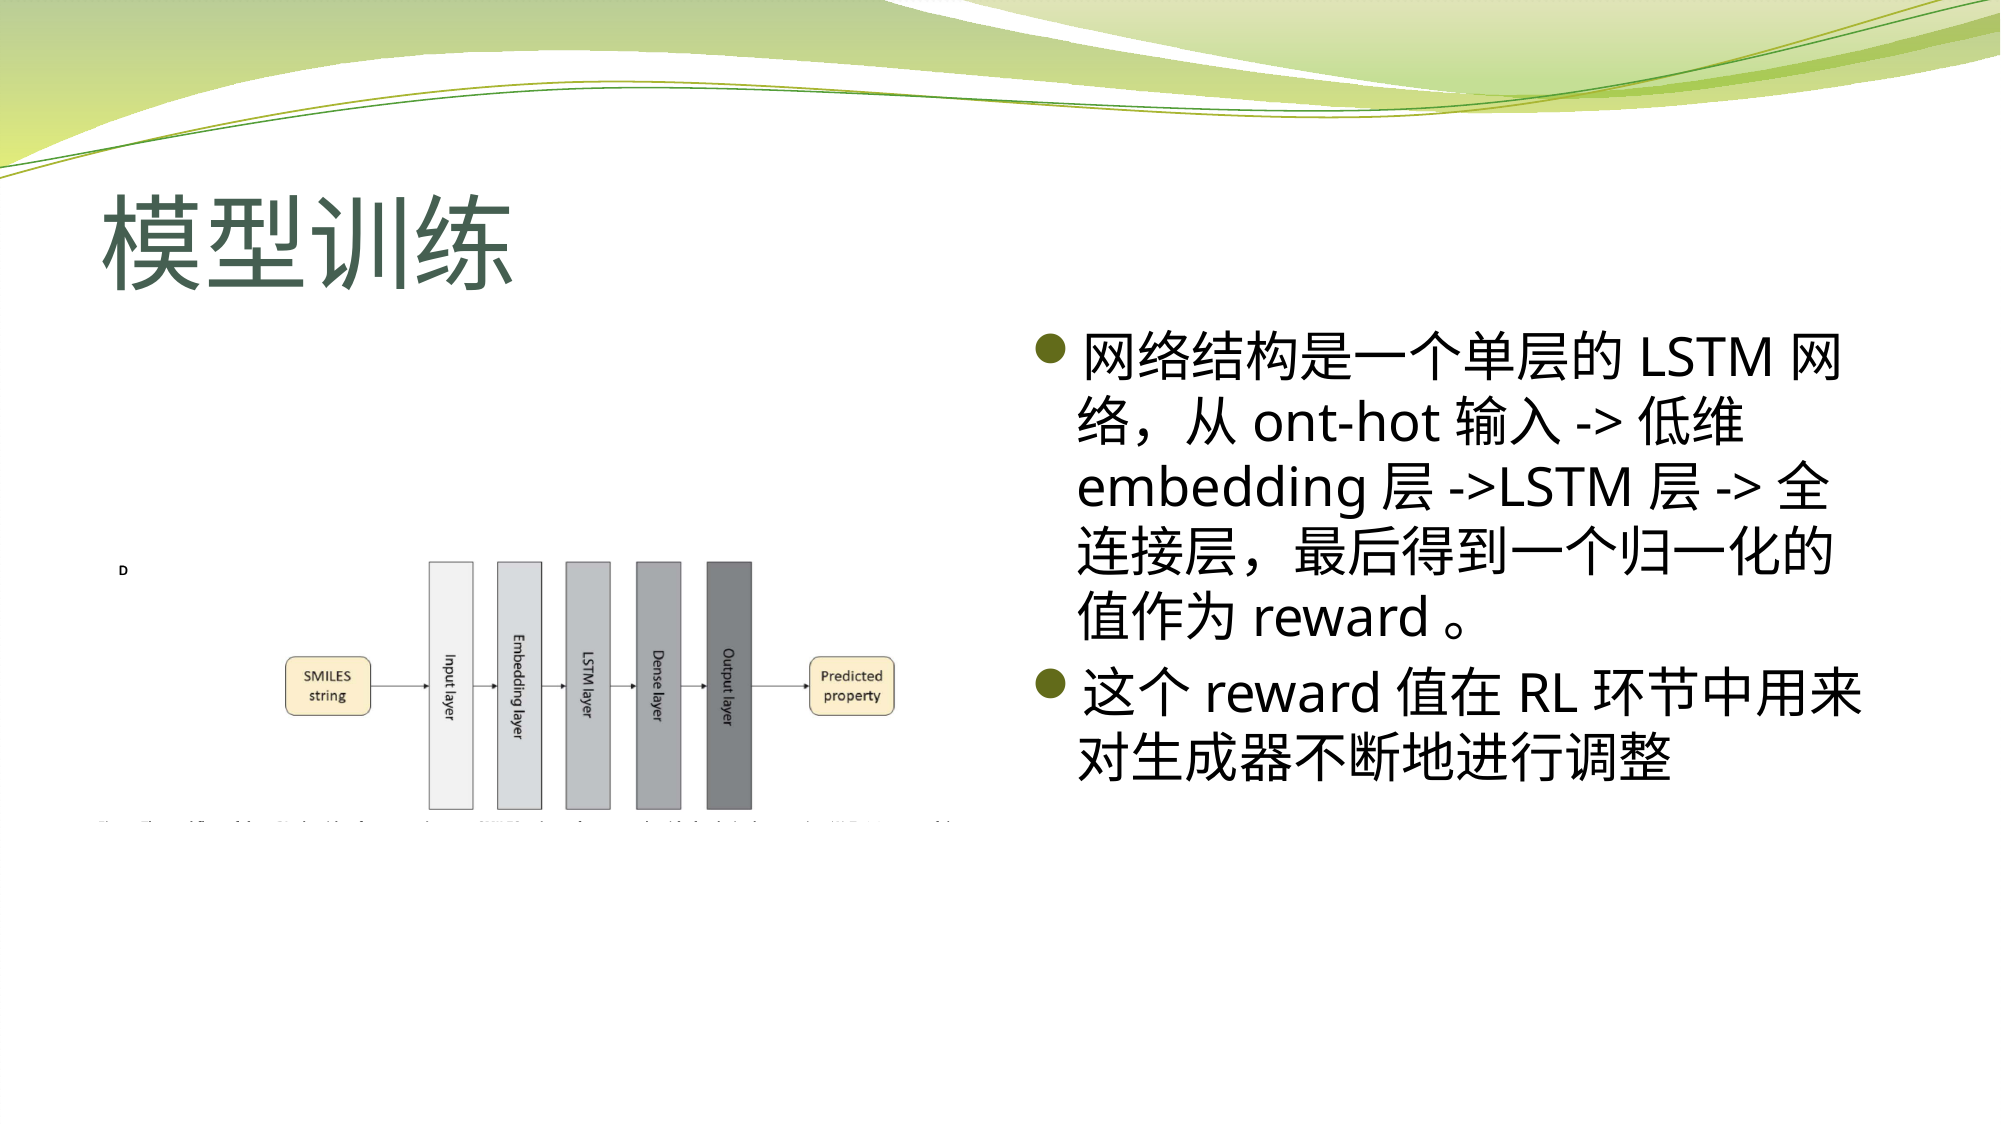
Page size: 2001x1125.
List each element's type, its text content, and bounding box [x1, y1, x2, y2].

title 模型训练 [99, 115, 1900, 303]
list 网络结构是一个单层的LSTM网络，从ont-hot输入->低维embedding层->LSTM层->全连接层，最后得到一个归一化的值作为reward。 这个reward值在RL环节中用来对生成器不断地进行调整 [1016, 314, 1900, 1043]
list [99, 536, 984, 822]
